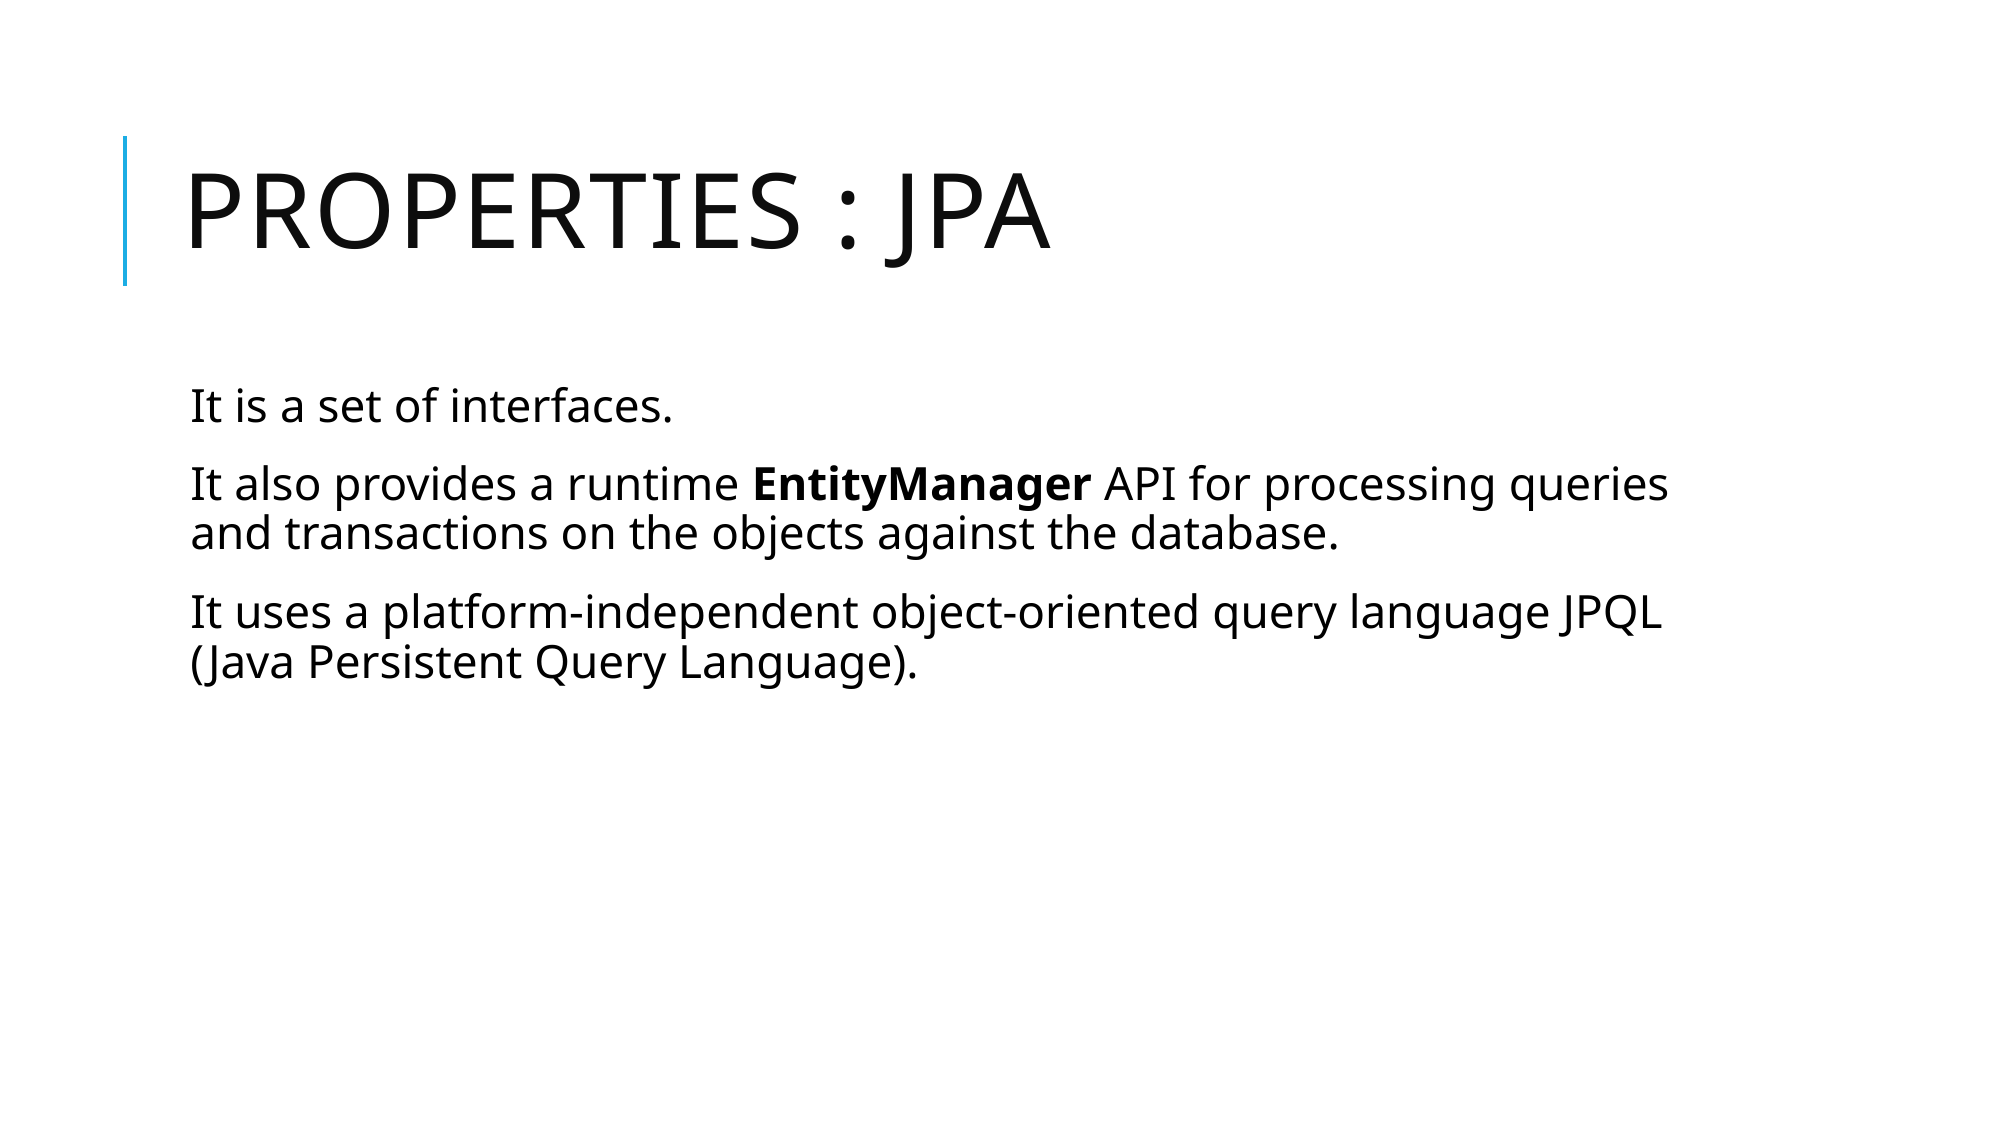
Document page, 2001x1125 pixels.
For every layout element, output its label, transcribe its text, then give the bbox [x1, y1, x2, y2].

title Properties : JPA [168, 96, 1763, 342]
list It is a set of interfaces. It also provides a runtime EntityManager API for processing queries and transactions on the objects against the database. It uses a platform-independent object-oriented query language JPQL (Java Persistent Query Language). [168, 375, 1763, 1035]
